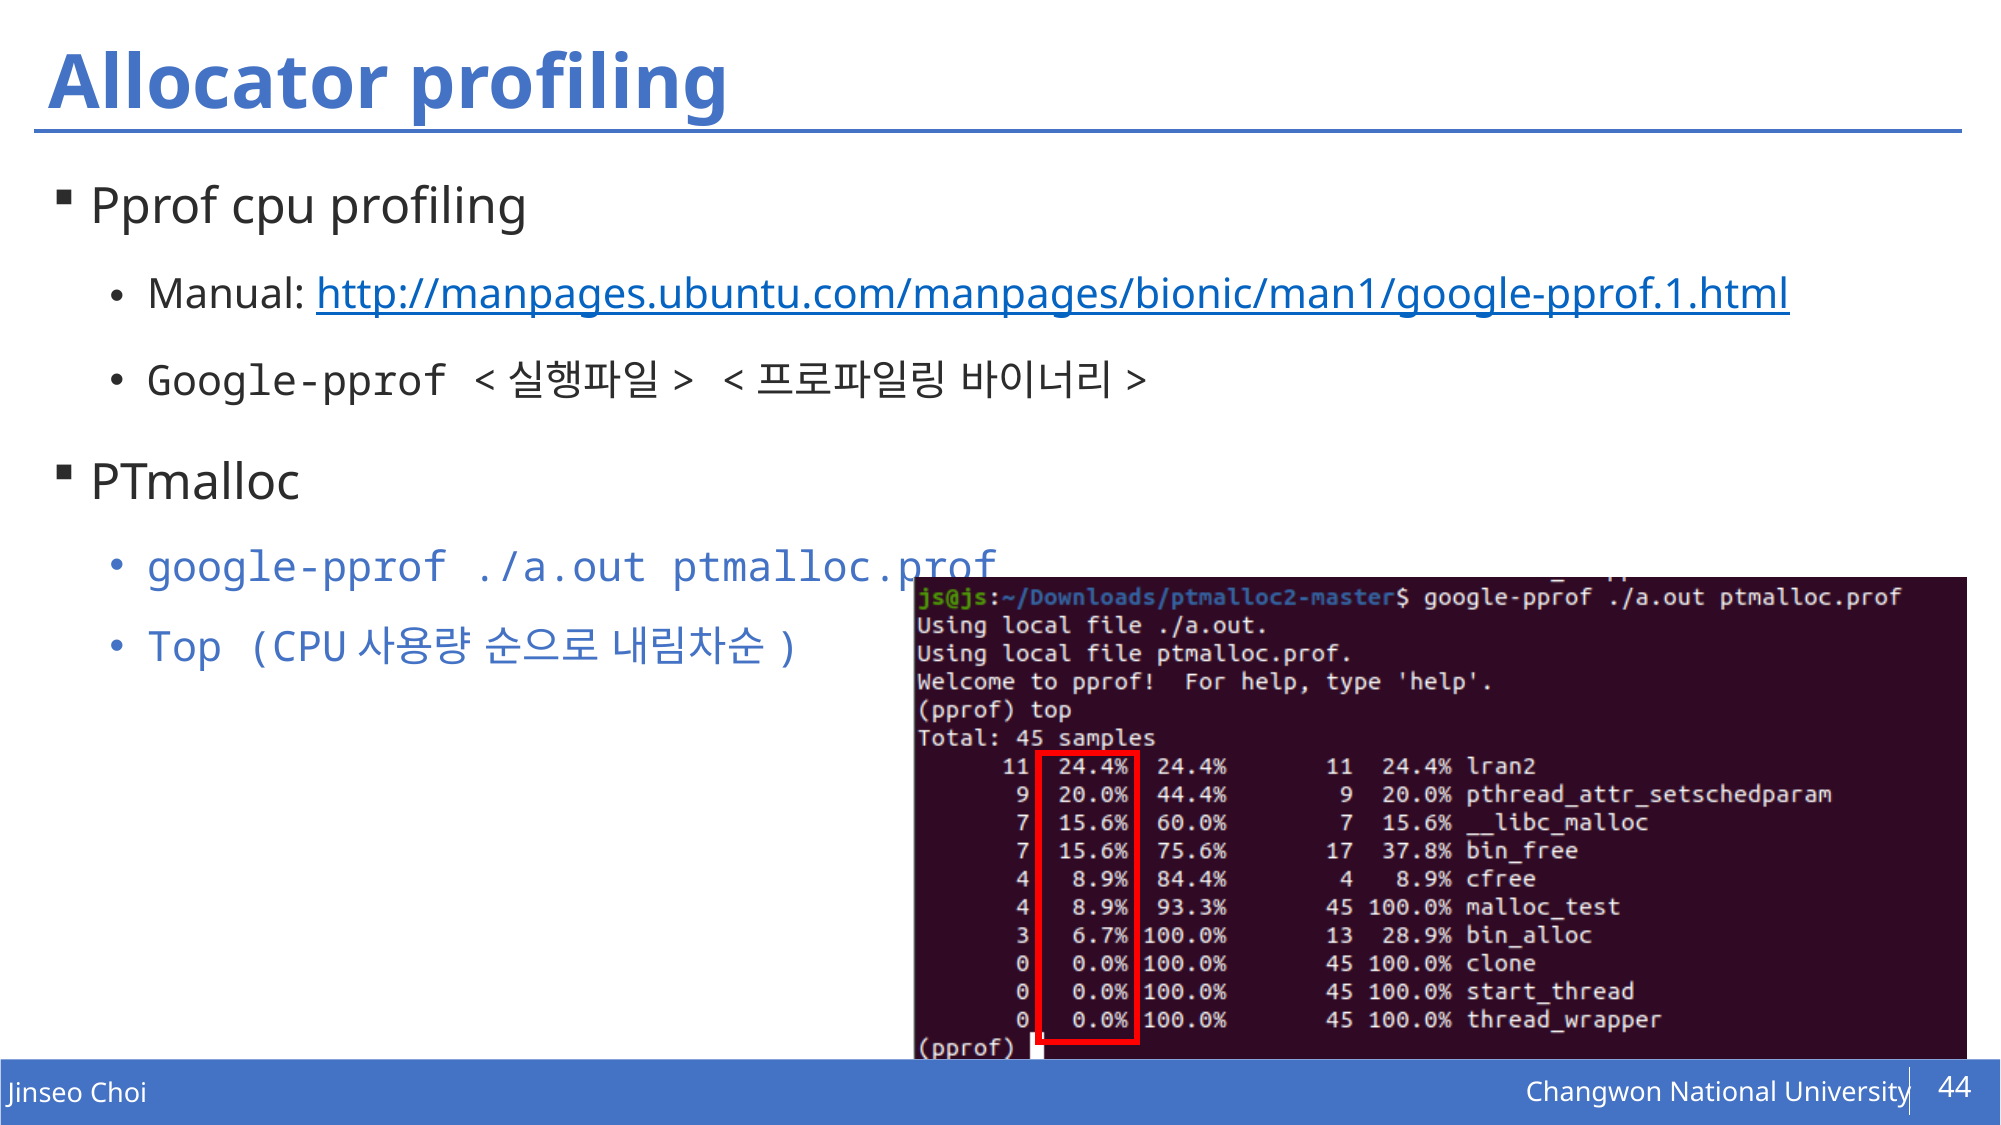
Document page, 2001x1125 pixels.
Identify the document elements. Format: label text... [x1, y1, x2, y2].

list Pprof cpu profiling Manual: http://manpages.ubuntu.com/manpages/bionic/man1/google-pprof.1.html Google-pprof <실행파일> <프로파일링 바이너리> PTmalloc google-pprof ./a.out ptmalloc.prof Top (CPU사용량 순으로 내림차순) [37, 142, 1967, 987]
title Allocator profiling [33, 27, 1963, 143]
slide_number 44 [1918, 1058, 1992, 1119]
picture [913, 577, 1967, 1059]
